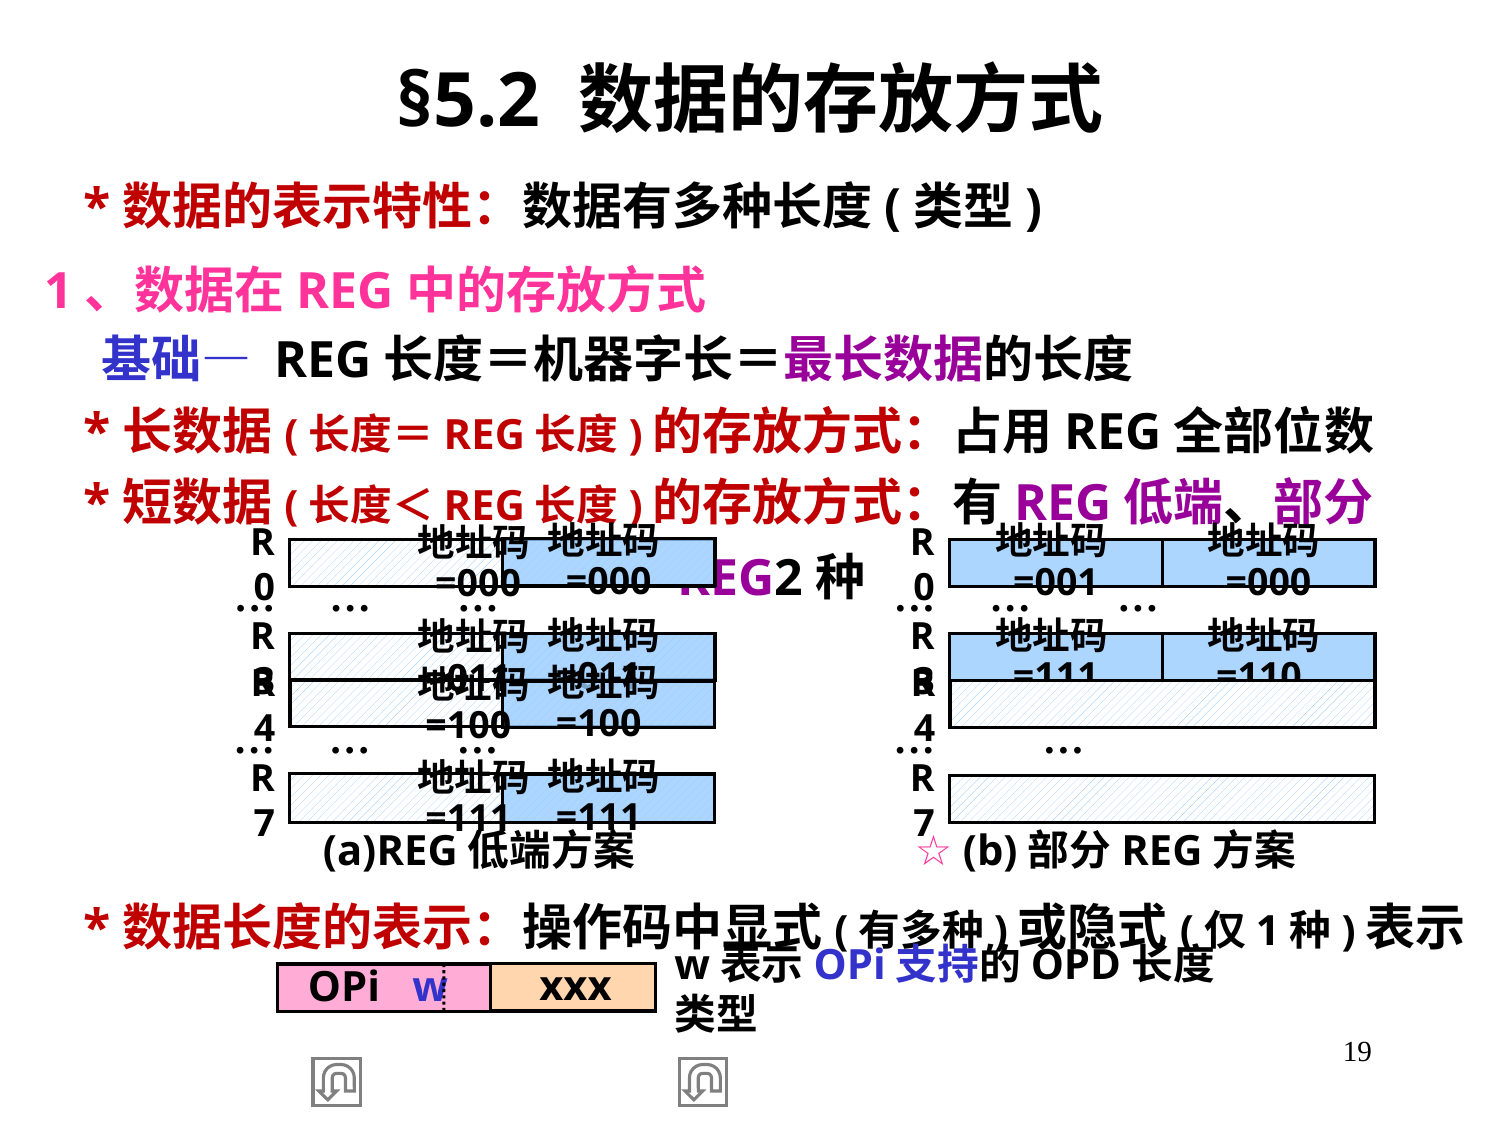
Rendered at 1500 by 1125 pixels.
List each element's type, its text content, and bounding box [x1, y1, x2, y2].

slide_number 19 [1074, 1024, 1388, 1101]
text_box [230, 539, 287, 823]
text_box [289, 538, 716, 882]
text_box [890, 539, 1376, 882]
text_box *长数据(长度＝REG长度)的存放方式：占用REG全部位数 [29, 377, 1471, 447]
text_box *短数据(长度＜REG长度)的存放方式：有REG低端、部分REG2种 [29, 447, 1471, 613]
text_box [371, 540, 585, 823]
text_box *数据的表示特性：数据有多种长度(类型) [29, 152, 1471, 243]
text_box [679, 1058, 727, 1106]
text_box 1、数据在REG中的存放方式 基础— REG长度＝机器字长＝最长数据的长度 [29, 243, 1471, 377]
text_box [313, 1058, 361, 1106]
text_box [277, 963, 1223, 1012]
text_box §5.2 数据的存放方式 [137, 43, 1363, 149]
text_box *数据长度的表示：操作码中显式(有多种)或隐式(仅1种)表示 [29, 873, 1483, 963]
